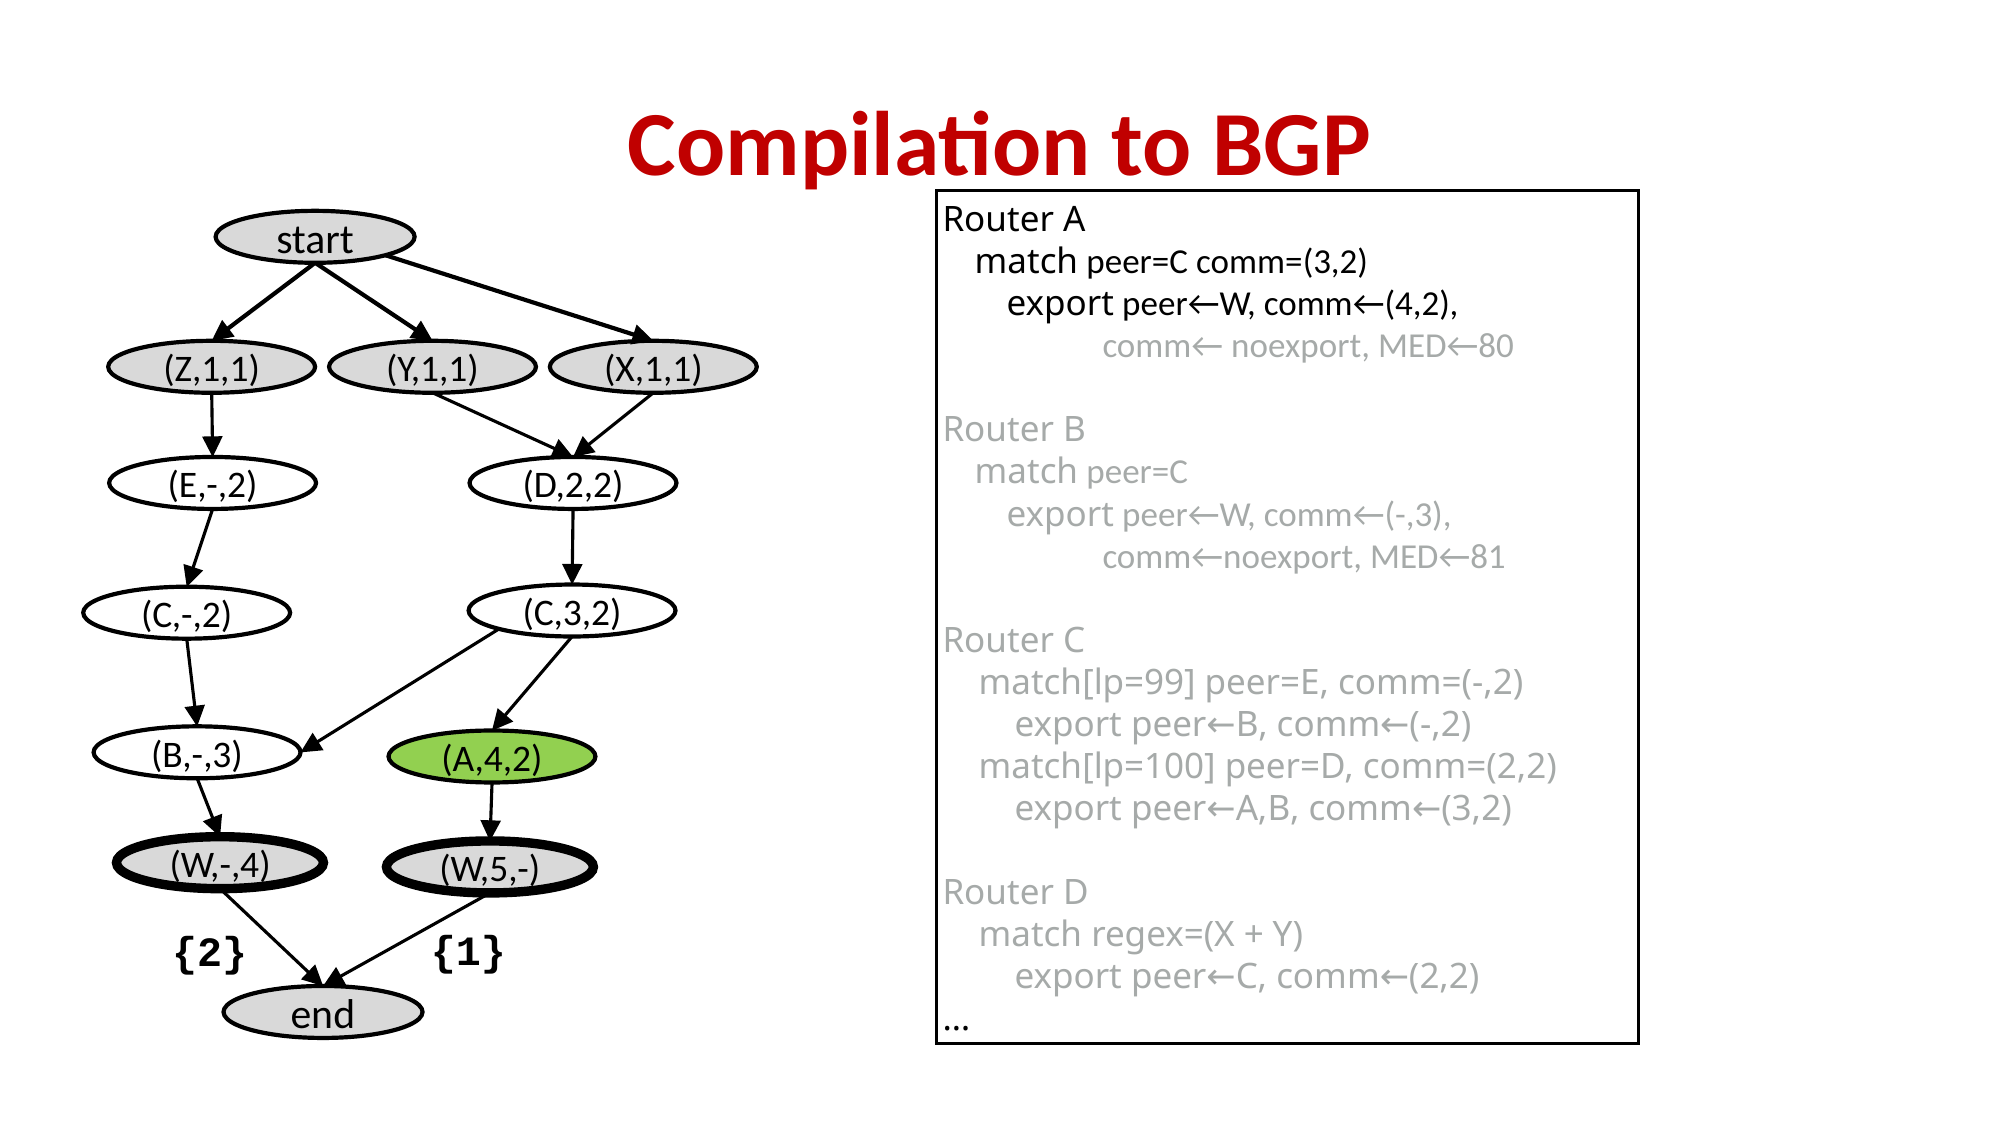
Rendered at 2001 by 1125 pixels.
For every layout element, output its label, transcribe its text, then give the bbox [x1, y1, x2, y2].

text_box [70, 210, 758, 1039]
title Compilation to BGP [99, 45, 1900, 233]
text_box Router A match peer=C comm=(3,2) export peer←W, comm←(4,2), comm← noexport, MED←80 Router B match peer=C export peer←W, comm←(-,3), comm←noexport, MED←81 Router C match[lp=99] peer=E, comm=(-,2) export peer←B, comm←(-,2) match[lp=100] peer=D, comm=(2,2) export peer←A,B, comm←(3,2) Router D match regex=(X + Y) export peer←C, comm←(2,2) … [936, 190, 1639, 1044]
